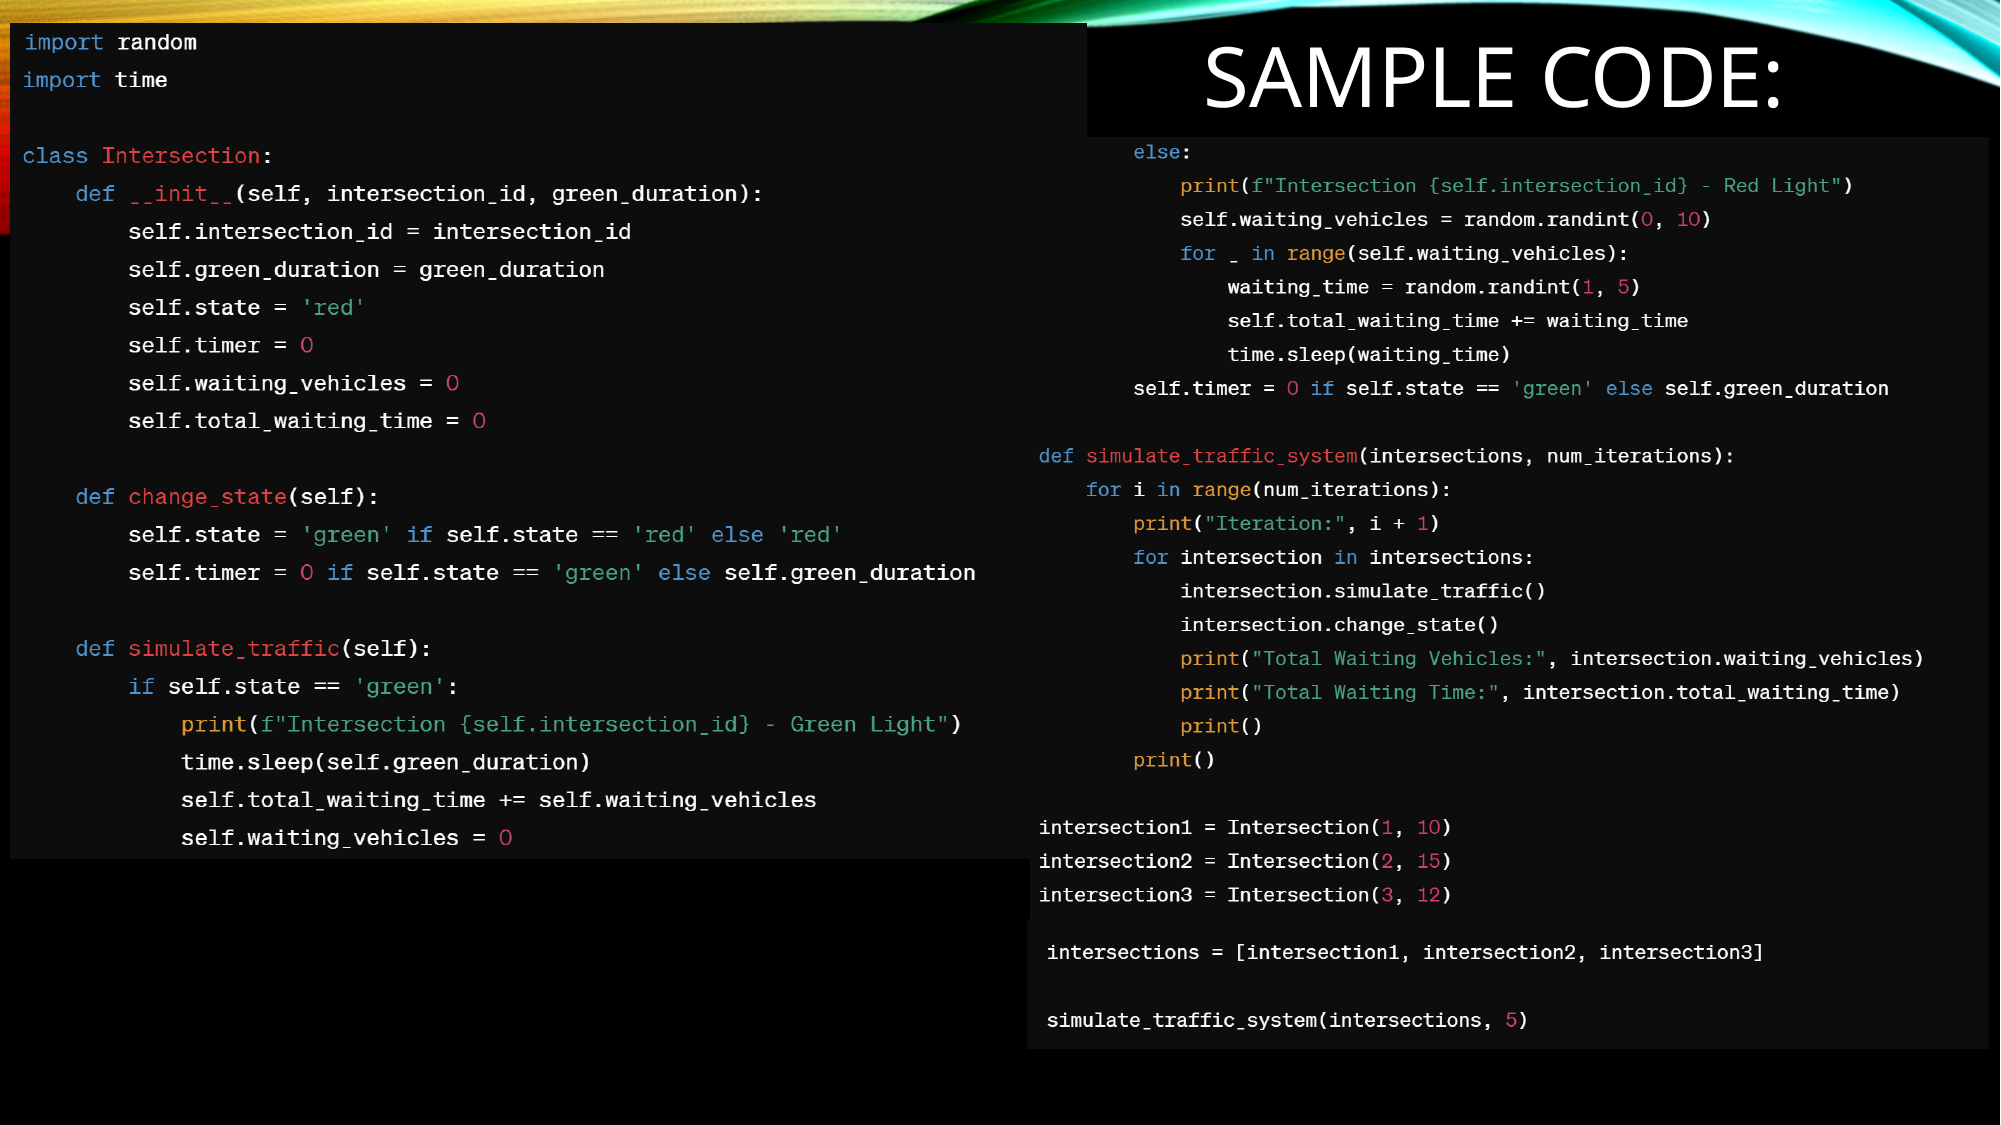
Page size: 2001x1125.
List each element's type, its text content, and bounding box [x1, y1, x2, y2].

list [1030, 137, 1989, 919]
picture [0, 0, 387, 237]
picture [1027, 919, 1990, 1049]
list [10, 23, 1088, 859]
title SAMPLE CODE: [387, 0, 1801, 137]
picture [1801, 0, 2000, 237]
